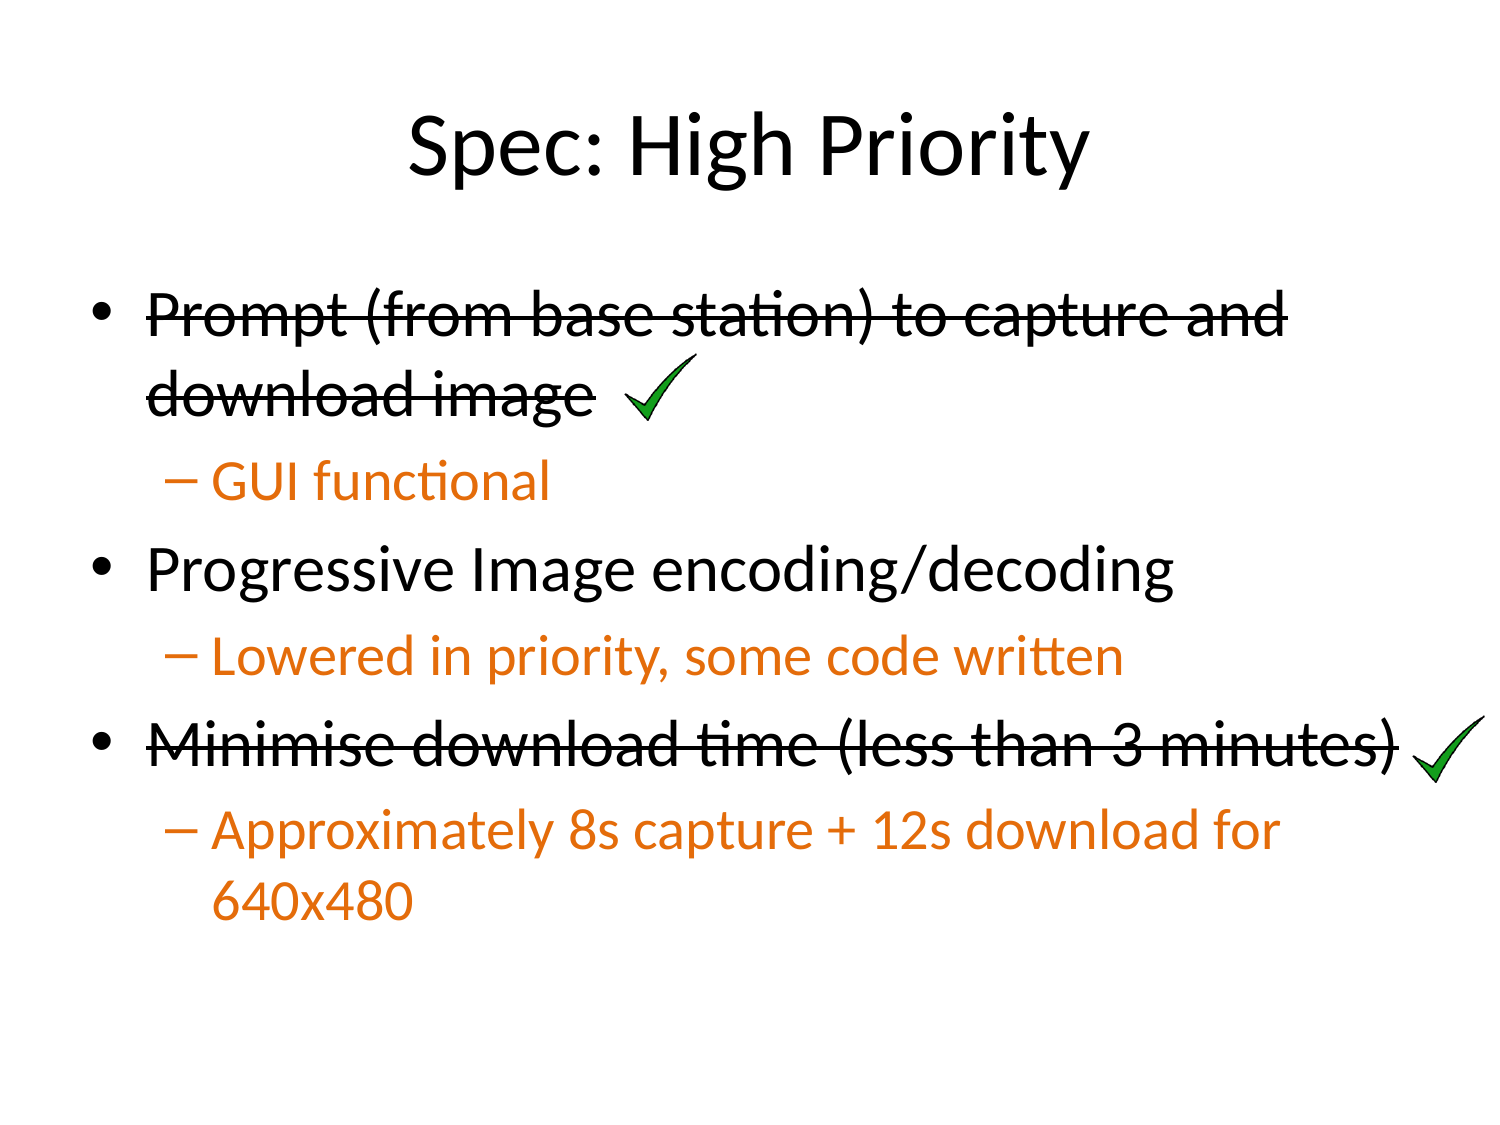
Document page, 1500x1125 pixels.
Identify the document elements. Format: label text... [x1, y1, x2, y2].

list Prompt (from base station) to capture and download image GUI functional Progressive Image encoding/decoding Lowered in priority, some code written Minimise download time (less than 3 minutes) Approximately 8s capture + 12s download for 640x480 [75, 262, 1425, 1005]
title Spec: High Priority [75, 45, 1425, 233]
picture [624, 353, 698, 421]
picture [1411, 715, 1485, 783]
